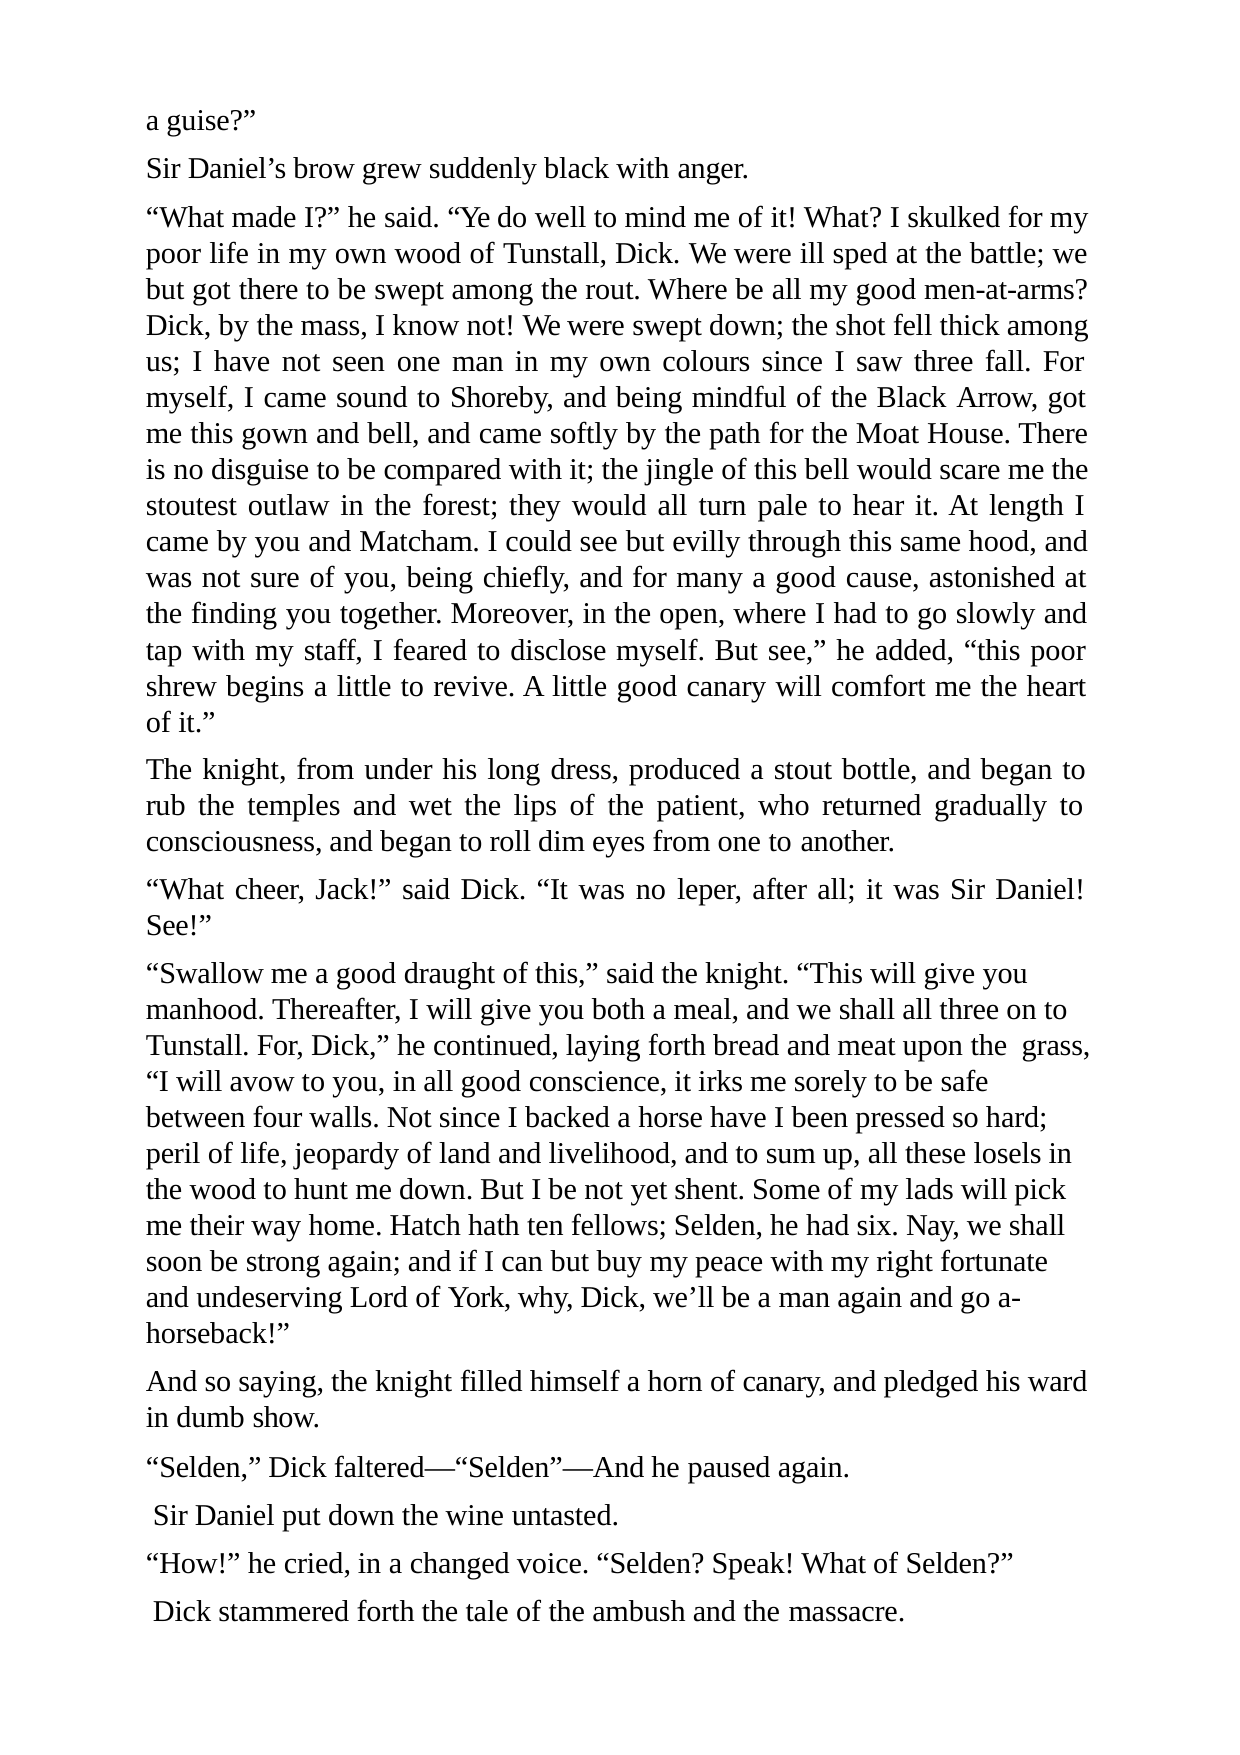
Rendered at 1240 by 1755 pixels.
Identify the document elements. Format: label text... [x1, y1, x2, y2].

text_box a guise?” Sir Daniel’s brow grew suddenly black with anger. “What made I?” he said. “Ye do well to mind me of it! What? I skulked for my poor life in my own wood of Tunstall, Dick. We were ill sped at the battle; we but got there to be swept among the rout. Where be all my good men-at-arms? Dick, by the mass, I know not! We were swept down; the shot fell thick among us; I have not seen one man in my own colours since I saw three fall. For myself, I came sound to Shoreby, and being mindful of the Black Arrow, got me this gown and bell, and came softly by the path for the Moat House. There is no disguise to be compared with it; the jingle of this bell would scare me the stoutest outlaw in the forest; they would all turn pale to hear it. At length I came by you and Matcham. I could see but evilly through this same hood, and was not sure of you, being chiefly, and for many a good cause, astonished at the finding you together. Moreover, in the open, where I had to go slowly and tap with my staff, I feared to disclose myself. But see,” he added, “this poor shrew begins a little to revive. A little good canary will comfort me the heart of it.” The knight, from under his long dress, produced a stout bottle, and began to rub the temples and wet the lips of the patient, who returned gradually to consciousness, and began to roll dim eyes from one to another. “What cheer, Jack!” said Dick. “It was no leper, after all; it was Sir Daniel! See!” “Swallow me a good draught of this,” said the knight. “This will give you manhood. Thereafter, I will give you both a meal, and we shall all three on to Tunstall. For, Dick,” he continued, laying forth bread and meat upon the grass, “I will avow to you, in all good conscience, it irks me sorely to be safe between four walls. Not since I backed a horse have I been pressed so hard; peril of life, jeopardy of land and livelihood, and to sum up, all these losels in the wood to hunt me down. But I be not yet shent. Some of my lads will pick me their way home. Hatch hath ten fellows; Selden, he had six. Nay, we shall soon be strong again; and if I can but buy my peace with my right fortunate and undeserving Lord of York, why, Dick, we’ll be a man again and go a- horseback!” And so saying, the knight filled himself a horn of canary, and pledged his ward in dumb show. “Selden,” Dick faltered—“Selden”—And he paused again. Sir Daniel put down the wine untasted. “How!” he cried, in a changed voice. “Selden? Speak! What of Selden?” Dick stammered forth the tale of the ambush and the massacre. [143, 86, 1097, 1628]
